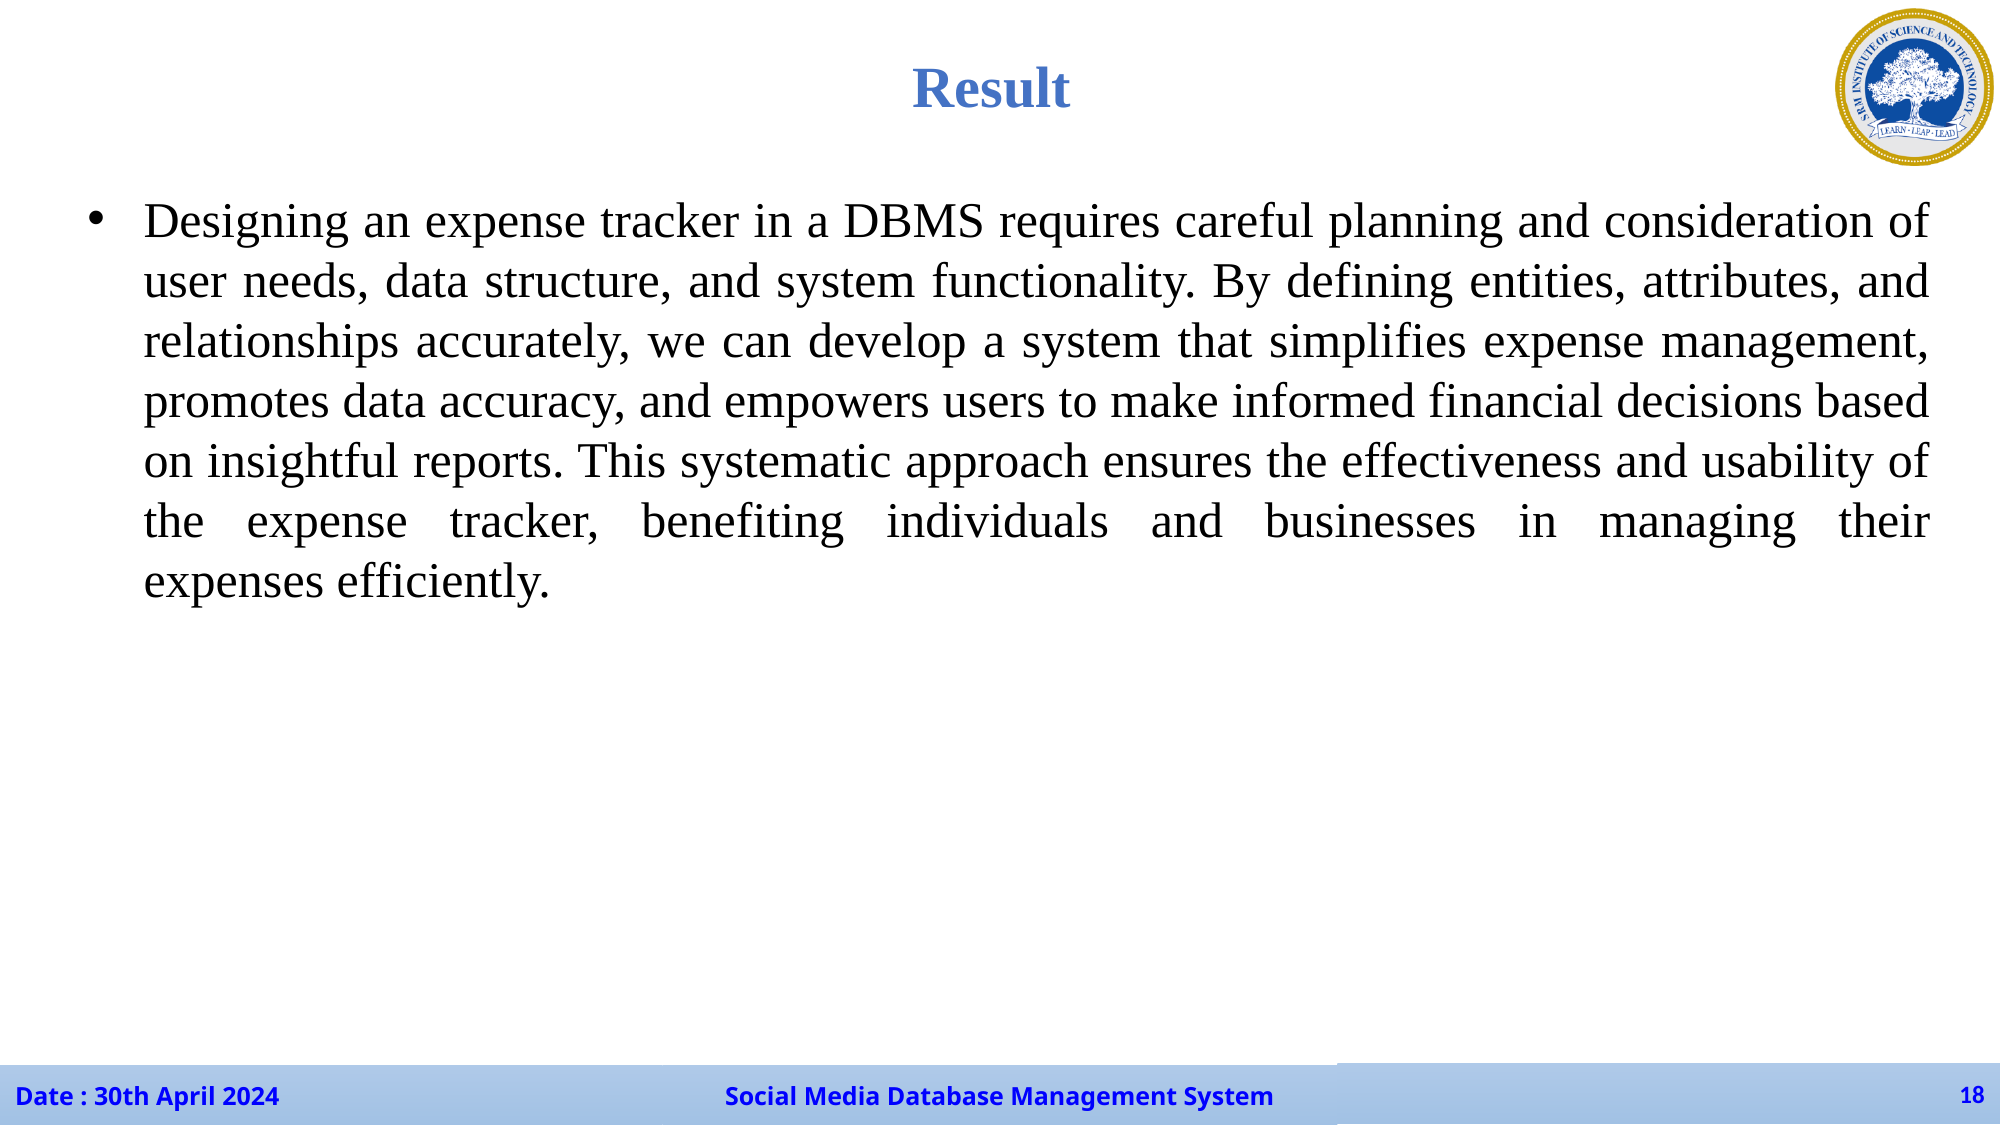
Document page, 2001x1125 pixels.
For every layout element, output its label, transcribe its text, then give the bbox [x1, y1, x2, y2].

title Result [897, 50, 1103, 127]
footer Social Media Database Management System [662, 1065, 1338, 1125]
picture [1835, 8, 1994, 166]
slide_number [0, 1065, 662, 1125]
list Designing an expense tracker in a DBMS requires careful planning and consideration of user needs, data structure, and system functionality. By defining entities, attributes, and relationships accurately, we can develop a system that simplifies expense management, promotes data accuracy, and empowers users to make informed financial decisions based on insightful reports. This systematic approach ensures the effectiveness and usability of the expense tracker, benefiting individuals and businesses in managing their expenses efficiently. [53, 180, 1947, 1037]
slide_number 18 [1337, 1063, 2000, 1124]
